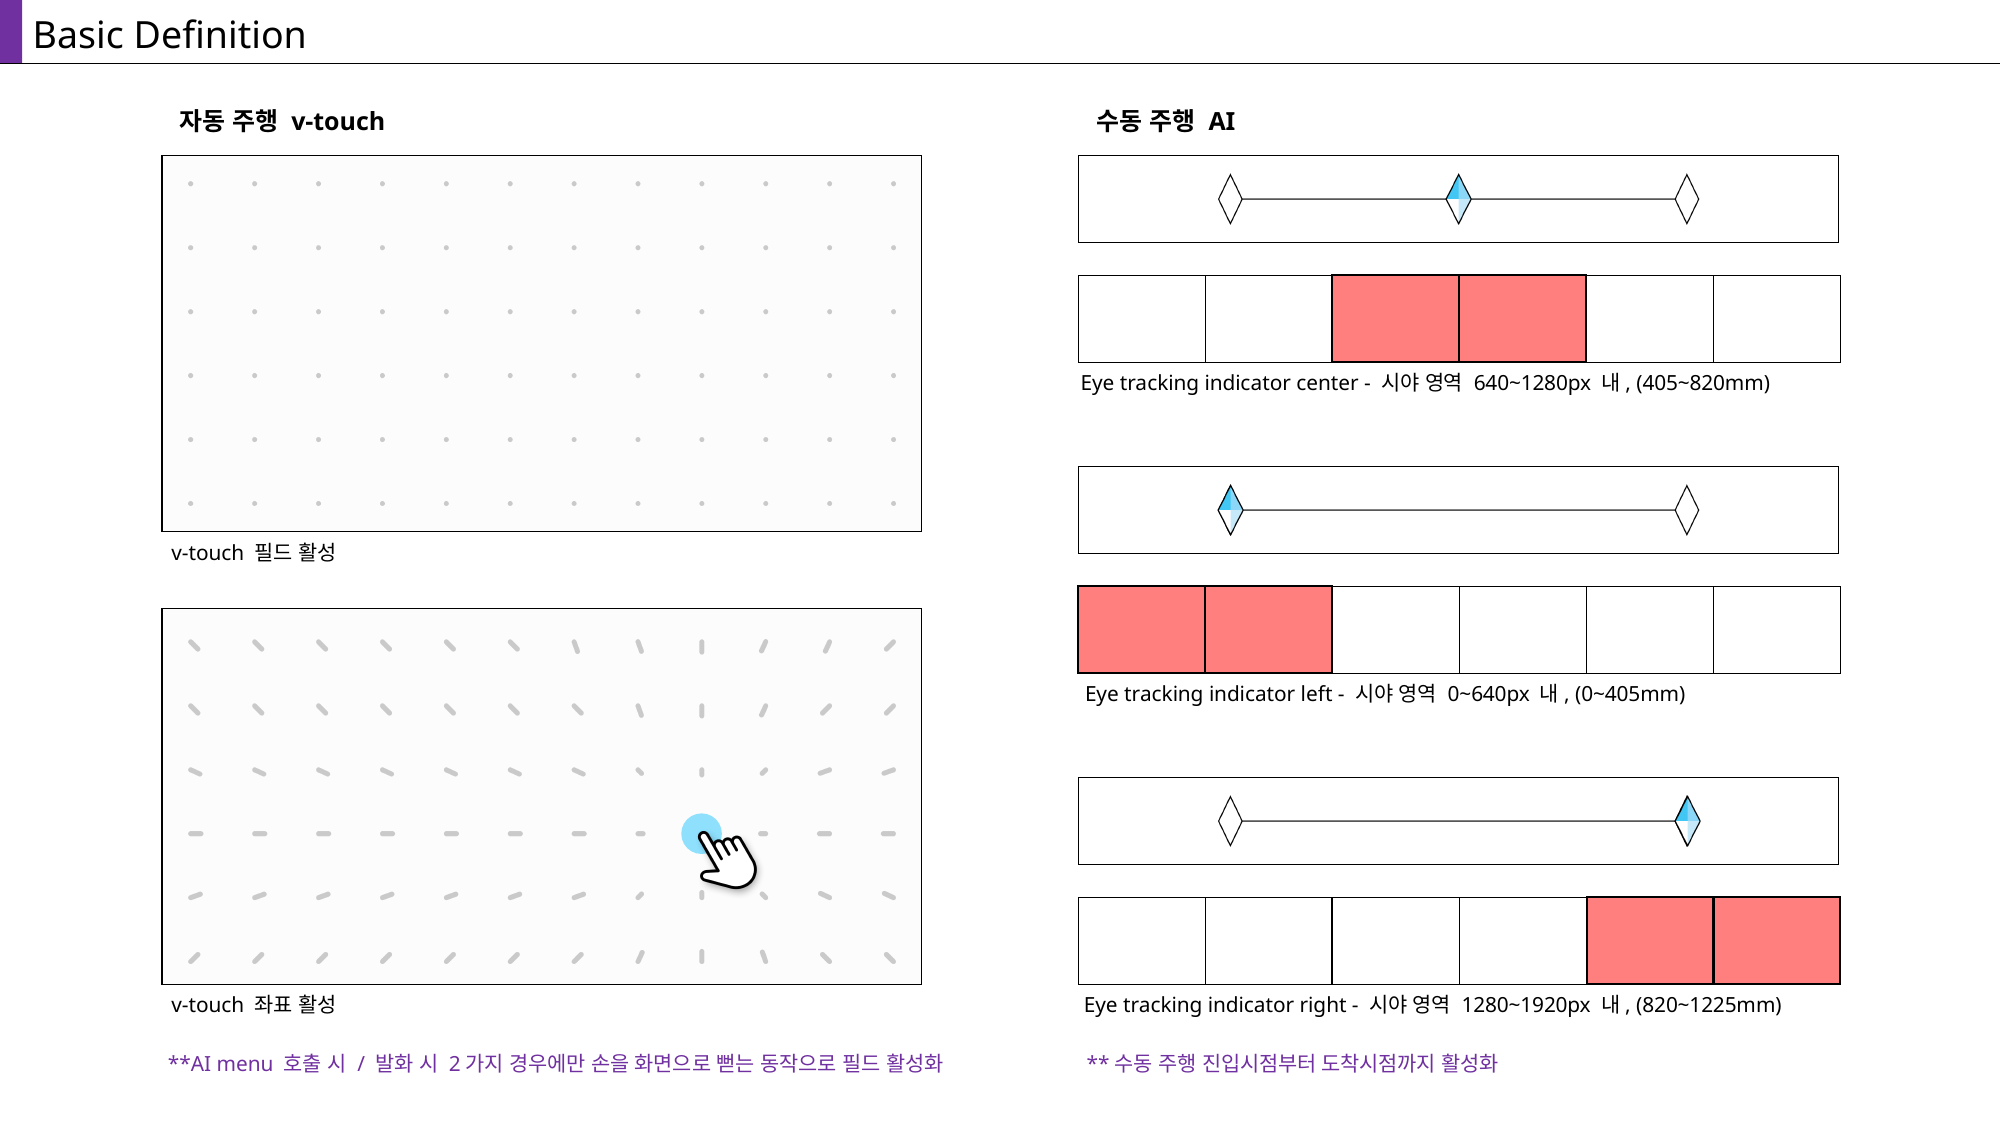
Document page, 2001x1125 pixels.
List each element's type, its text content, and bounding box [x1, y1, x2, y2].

text_box [1078, 466, 1839, 555]
text_box **AI menu 호출 시 / 발화 시 2가지 경우에만 손을 화면으로 뻗는 동작으로 필드 활성화 [161, 1043, 1000, 1084]
text_box [161, 608, 923, 986]
text_box Eye tracking indicator center - 시야 영역 640~1280px 내, (405~820mm) [1074, 362, 1785, 402]
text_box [1078, 586, 1841, 674]
text_box 자동 주행 v-touch [164, 97, 401, 143]
text_box **수동 주행 진입시점부터 도착시점까지 활성화 [1080, 1043, 1841, 1084]
text_box 수동 주행 AI [1081, 97, 1251, 143]
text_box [0, 0, 2000, 64]
text_box v-touch 좌표 활성 [165, 984, 352, 1025]
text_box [1216, 795, 1701, 847]
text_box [1078, 275, 1841, 363]
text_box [1078, 897, 1841, 985]
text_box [687, 825, 757, 895]
text_box [161, 155, 923, 533]
text_box [1078, 155, 1839, 244]
text_box v-touch 필드 활성 [165, 531, 352, 572]
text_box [1216, 173, 1701, 225]
text_box Eye tracking indicator left - 시야 영역 0~640px 내, (0~405mm) [1078, 674, 1701, 713]
text_box [1078, 777, 1839, 866]
text_box Eye tracking indicator right - 시야 영역 1280~1920px 내, (820~1225mm) [1078, 985, 1797, 1025]
picture [188, 181, 896, 506]
picture [188, 639, 896, 964]
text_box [1216, 484, 1701, 536]
